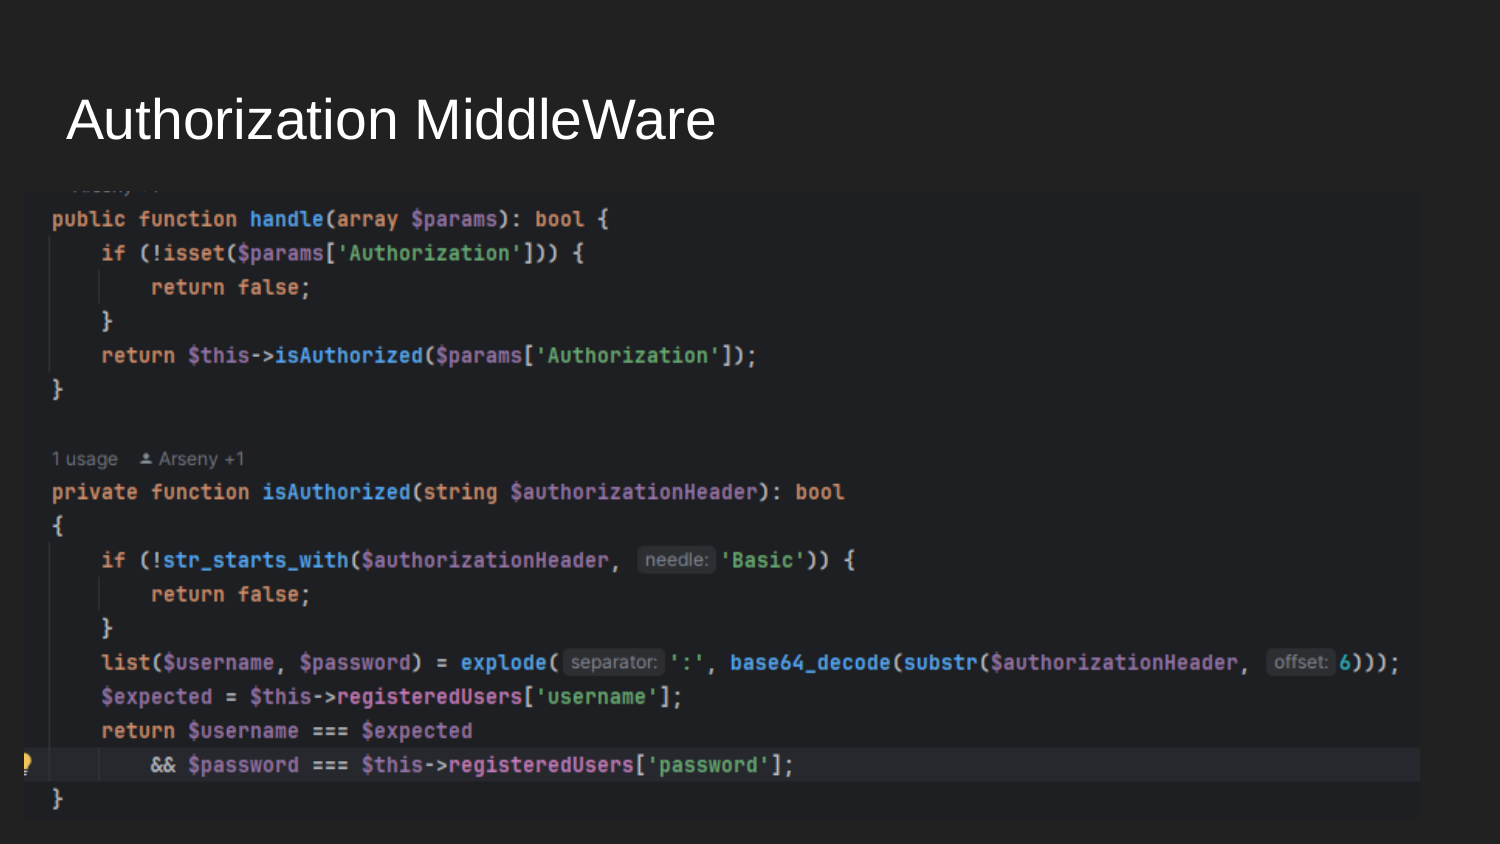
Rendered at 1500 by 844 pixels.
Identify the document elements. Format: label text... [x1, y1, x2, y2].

title Authorization MiddleWare [51, 72, 1449, 167]
picture [24, 191, 1420, 819]
